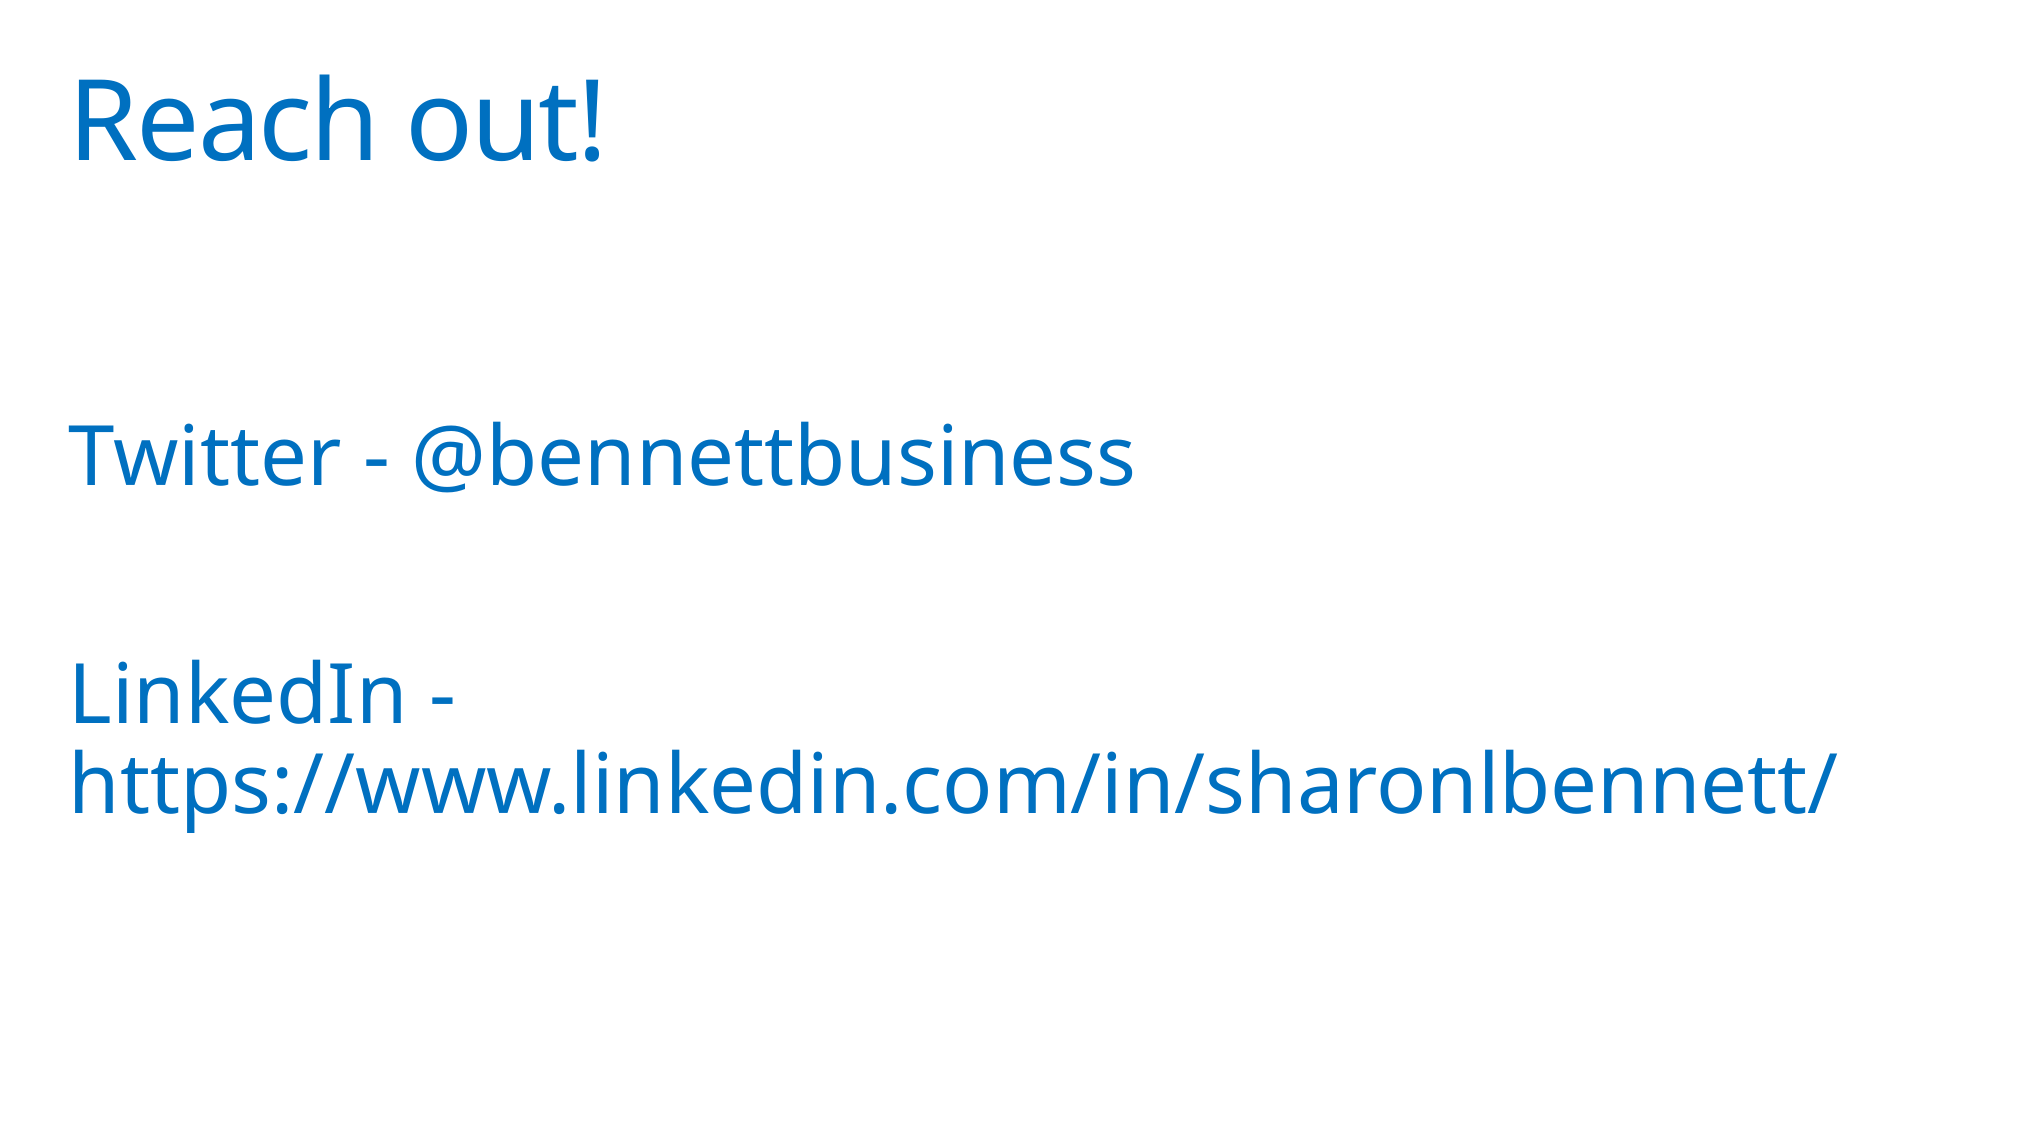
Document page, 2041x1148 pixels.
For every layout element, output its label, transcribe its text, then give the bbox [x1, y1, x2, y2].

title Reach out! [45, 48, 1996, 199]
list Twitter - @bennettbusiness LinkedIn - https://www.linkedin.com/in/sharonlbennett/ [45, 398, 1996, 982]
